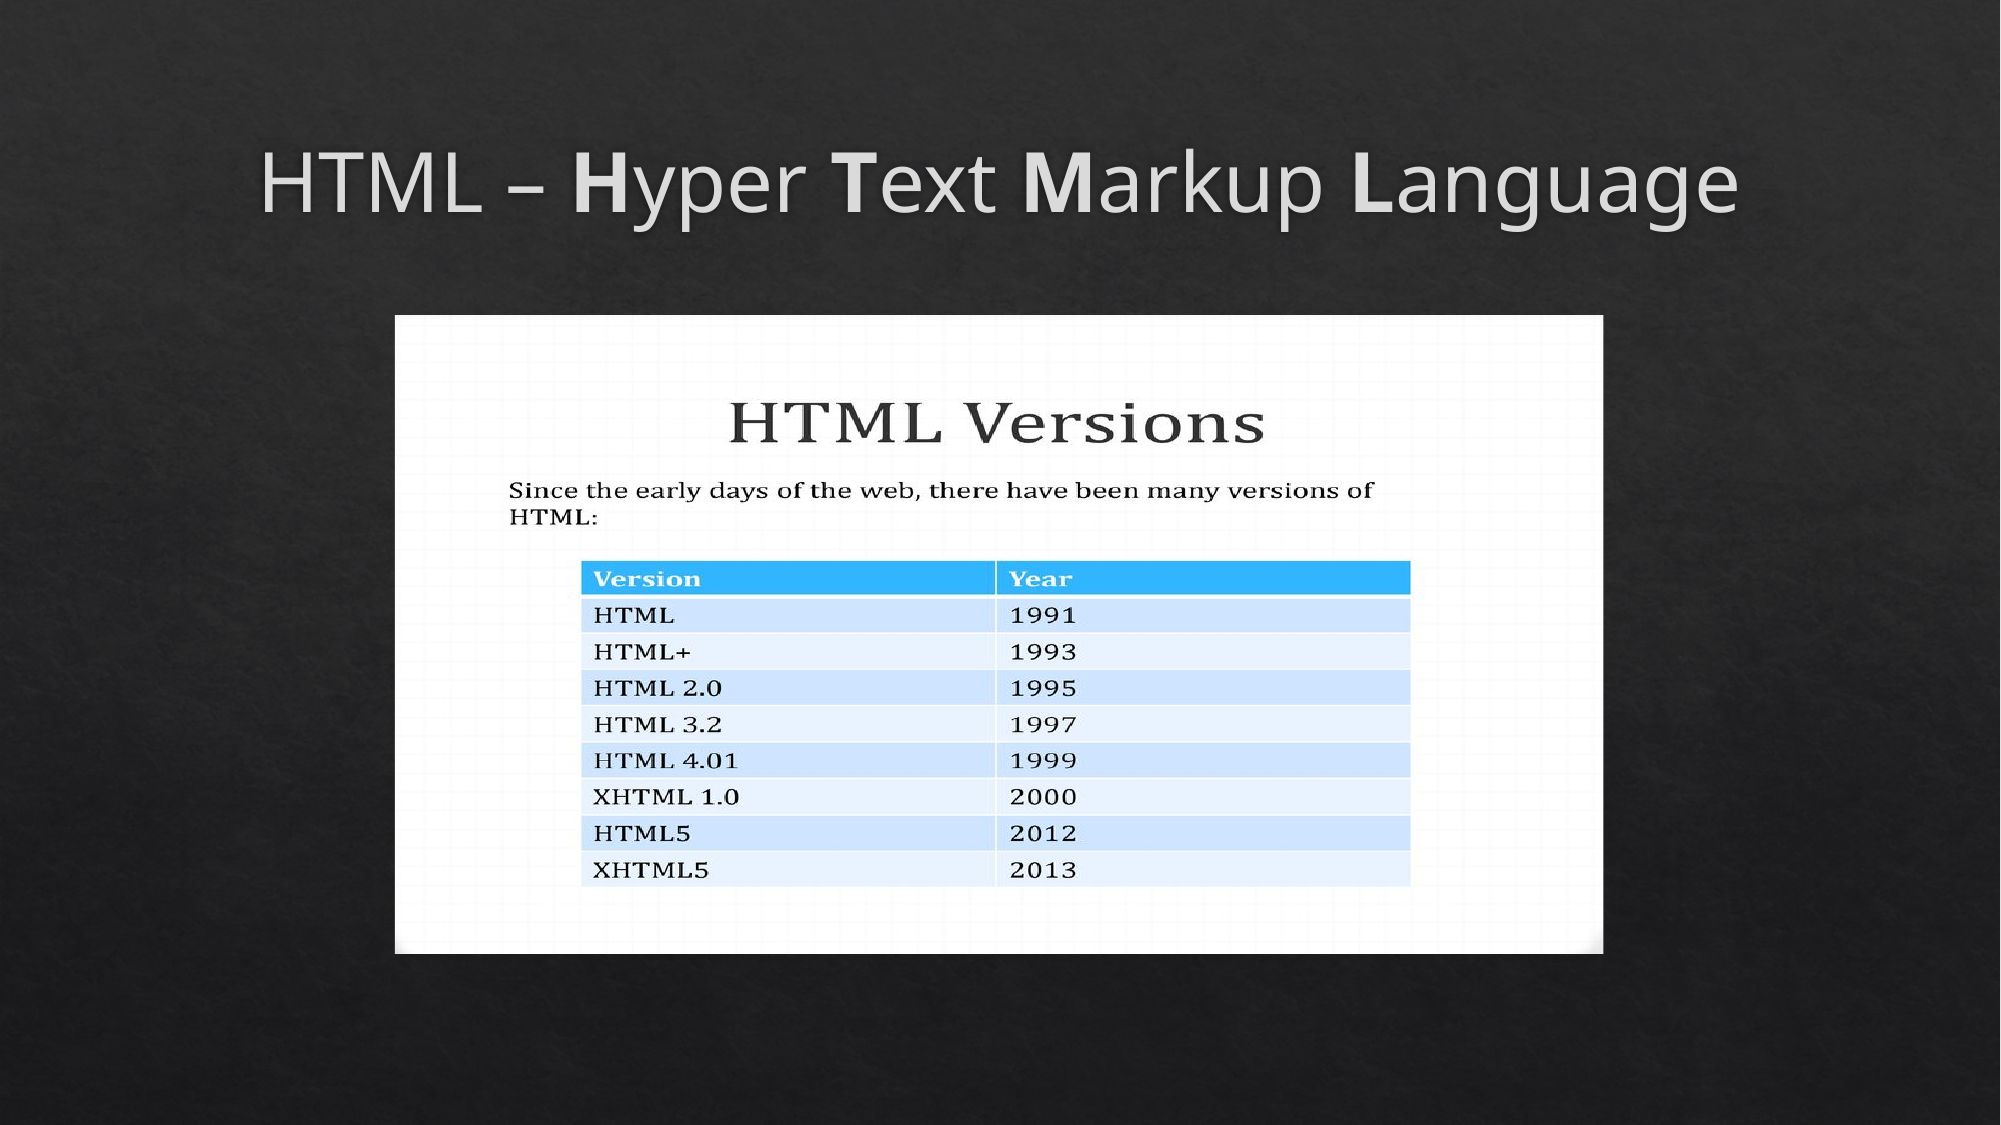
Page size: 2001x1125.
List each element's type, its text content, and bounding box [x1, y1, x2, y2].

title HTML – Hyper Text Markup Language [149, 99, 1849, 260]
picture [394, 314, 1604, 955]
